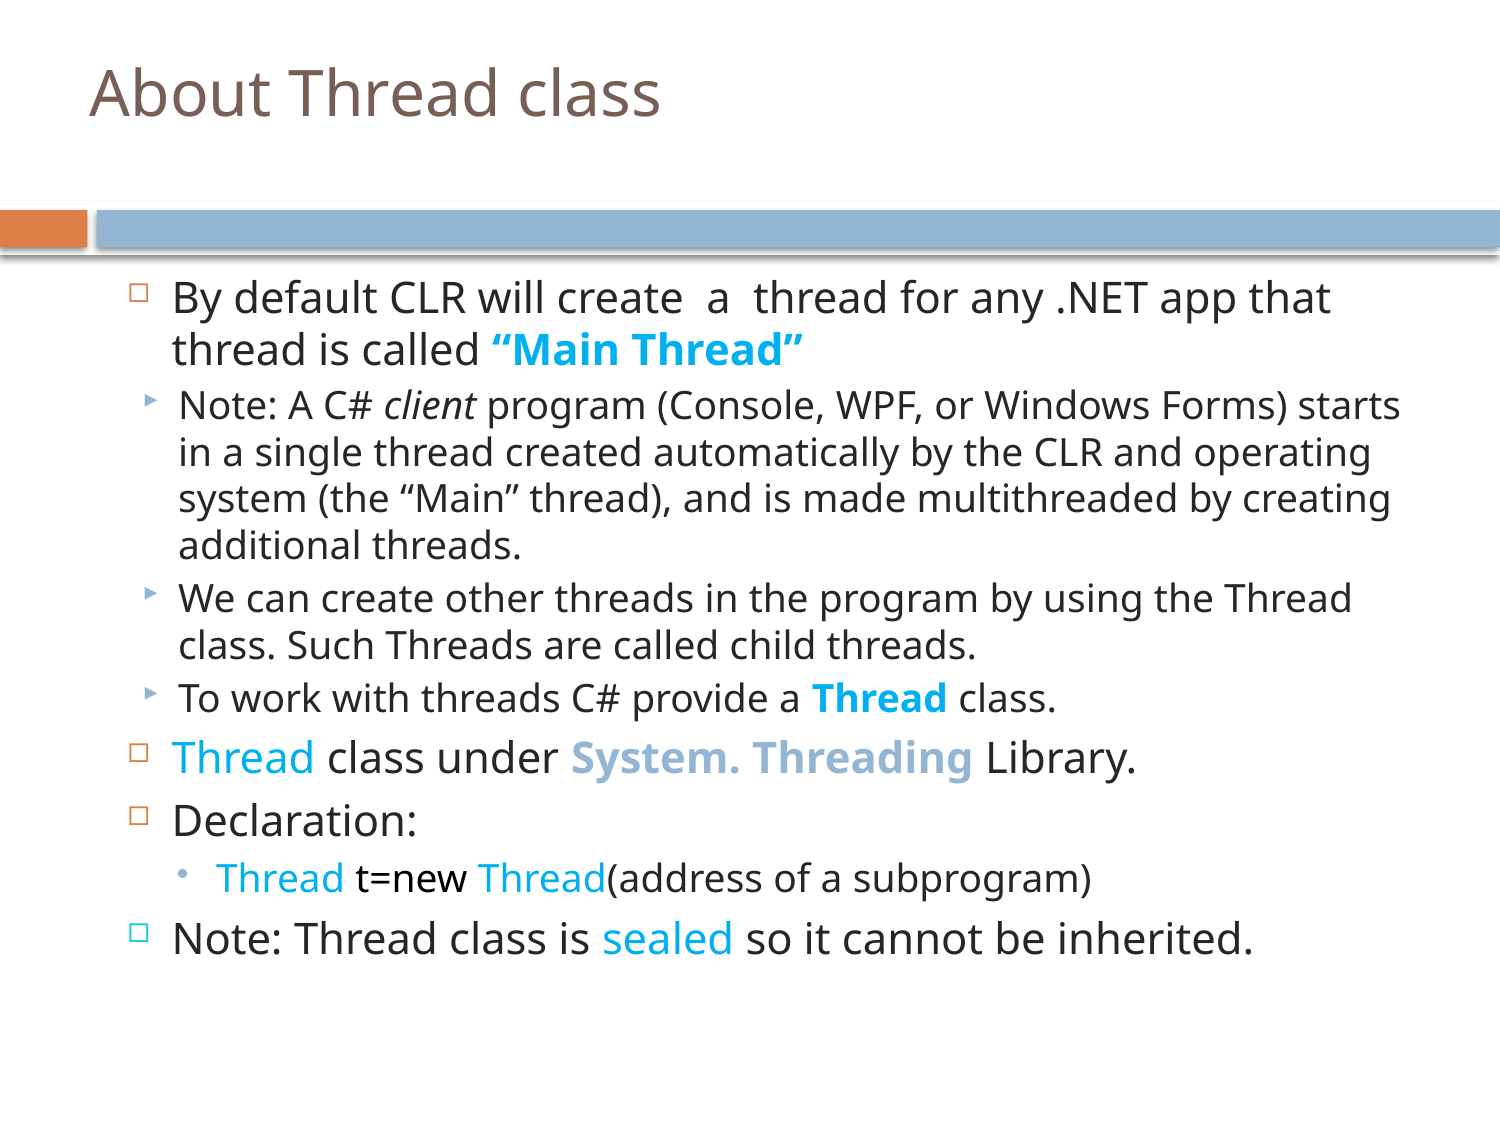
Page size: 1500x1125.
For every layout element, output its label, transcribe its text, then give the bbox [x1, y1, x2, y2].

title About Thread class [75, 45, 1425, 138]
list By default CLR will create a thread for any .NET app that thread is called “Main Thread” Note: A C# client program (Console, WPF, or Windows Forms) starts in a single thread created automatically by the CLR and operating system (the “Main” thread), and is made multithreaded by creating additional threads. We can create other threads in the program by using the Thread class. Such Threads are called child threads. To work with threads C# provide a Thread class. Thread class under System. Threading Library. Declaration: Thread t=new Thread(address of a subprogram) Note: Thread class is sealed so it cannot be inherited. [112, 262, 1425, 986]
